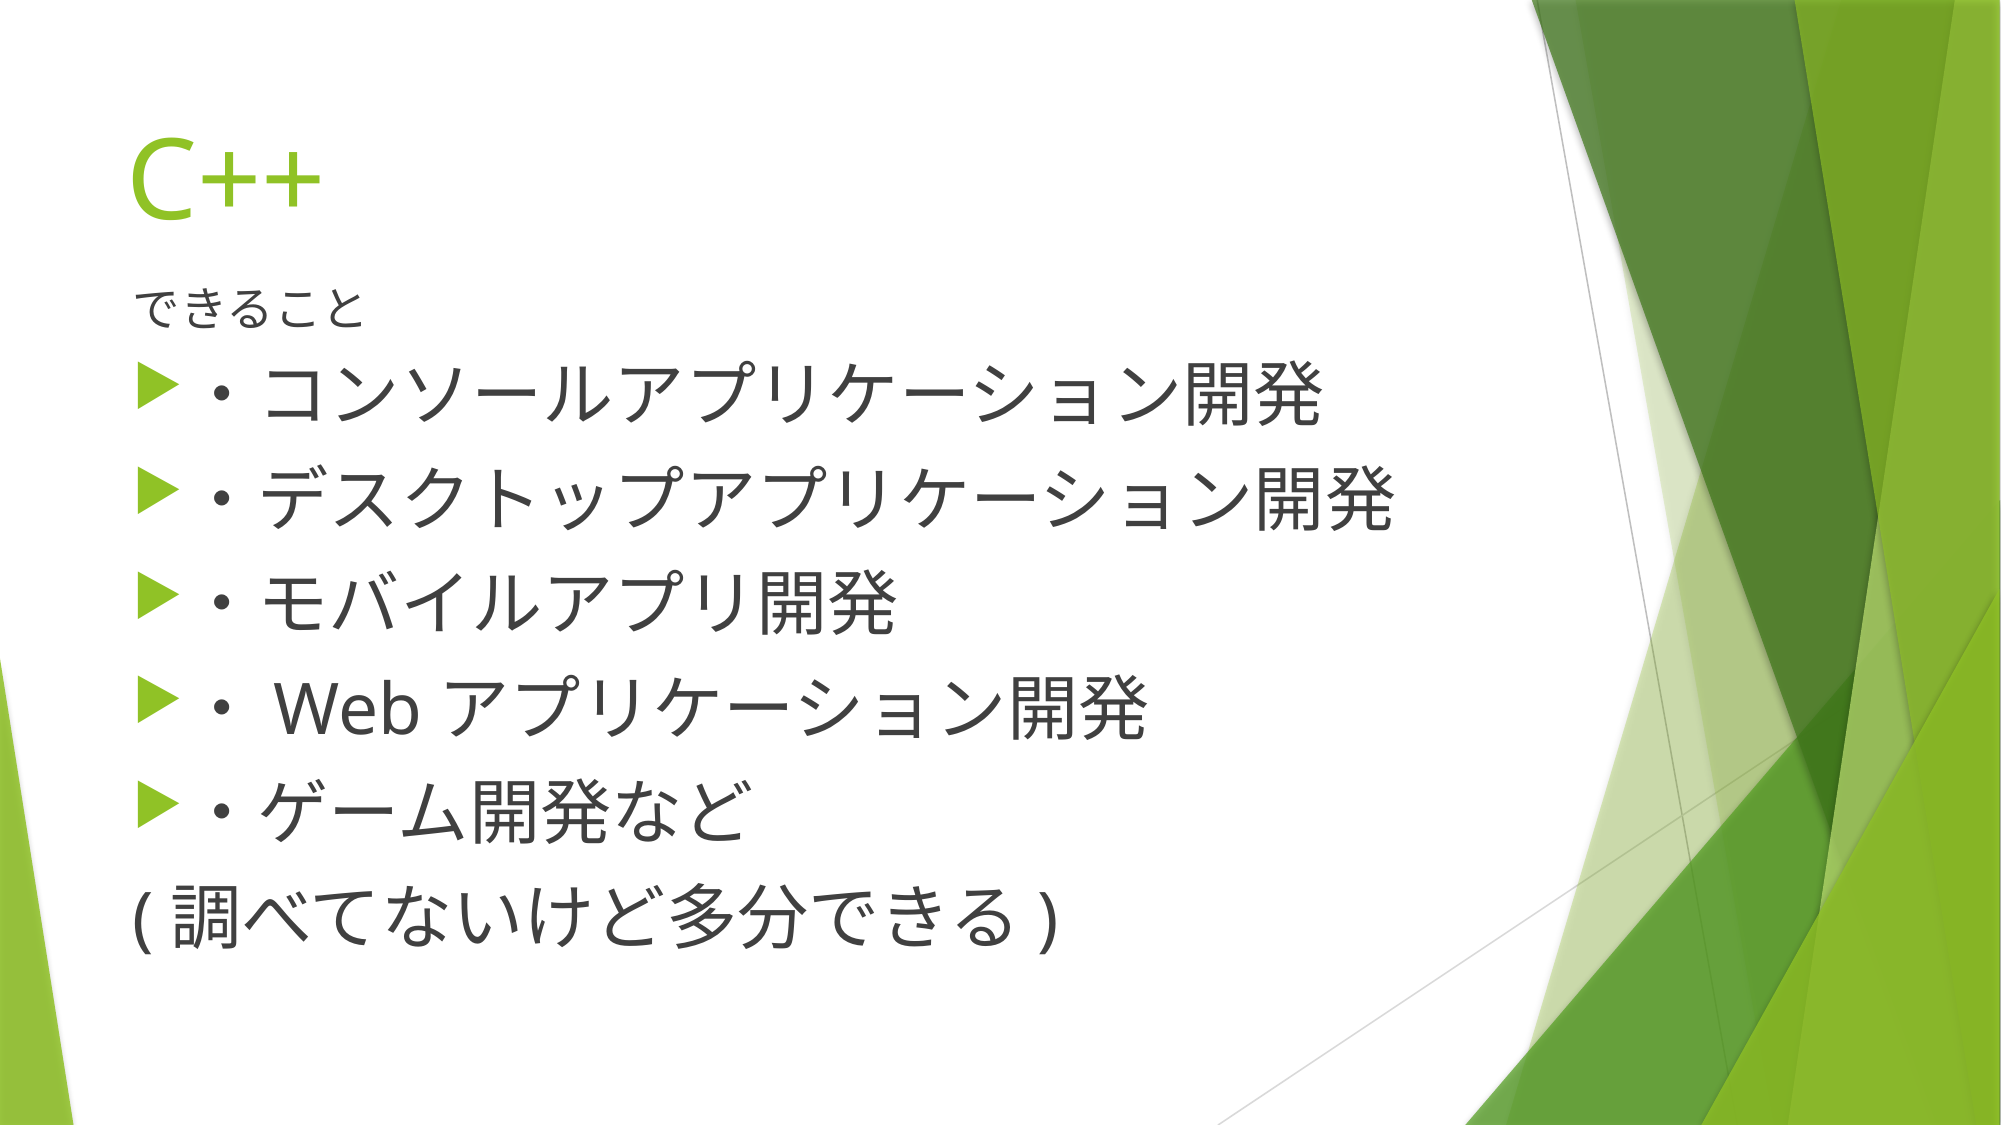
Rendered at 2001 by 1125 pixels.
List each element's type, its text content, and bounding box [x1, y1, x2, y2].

list できること ・コンソールアプリケーション開発 ・デスクトップアプリケーション開発 ・モバイルアプリ開発 ・Webアプリケーション開発 ・ゲーム開発など (調べてないけど多分できる) [117, 271, 1562, 973]
title C++ [111, 99, 1522, 317]
